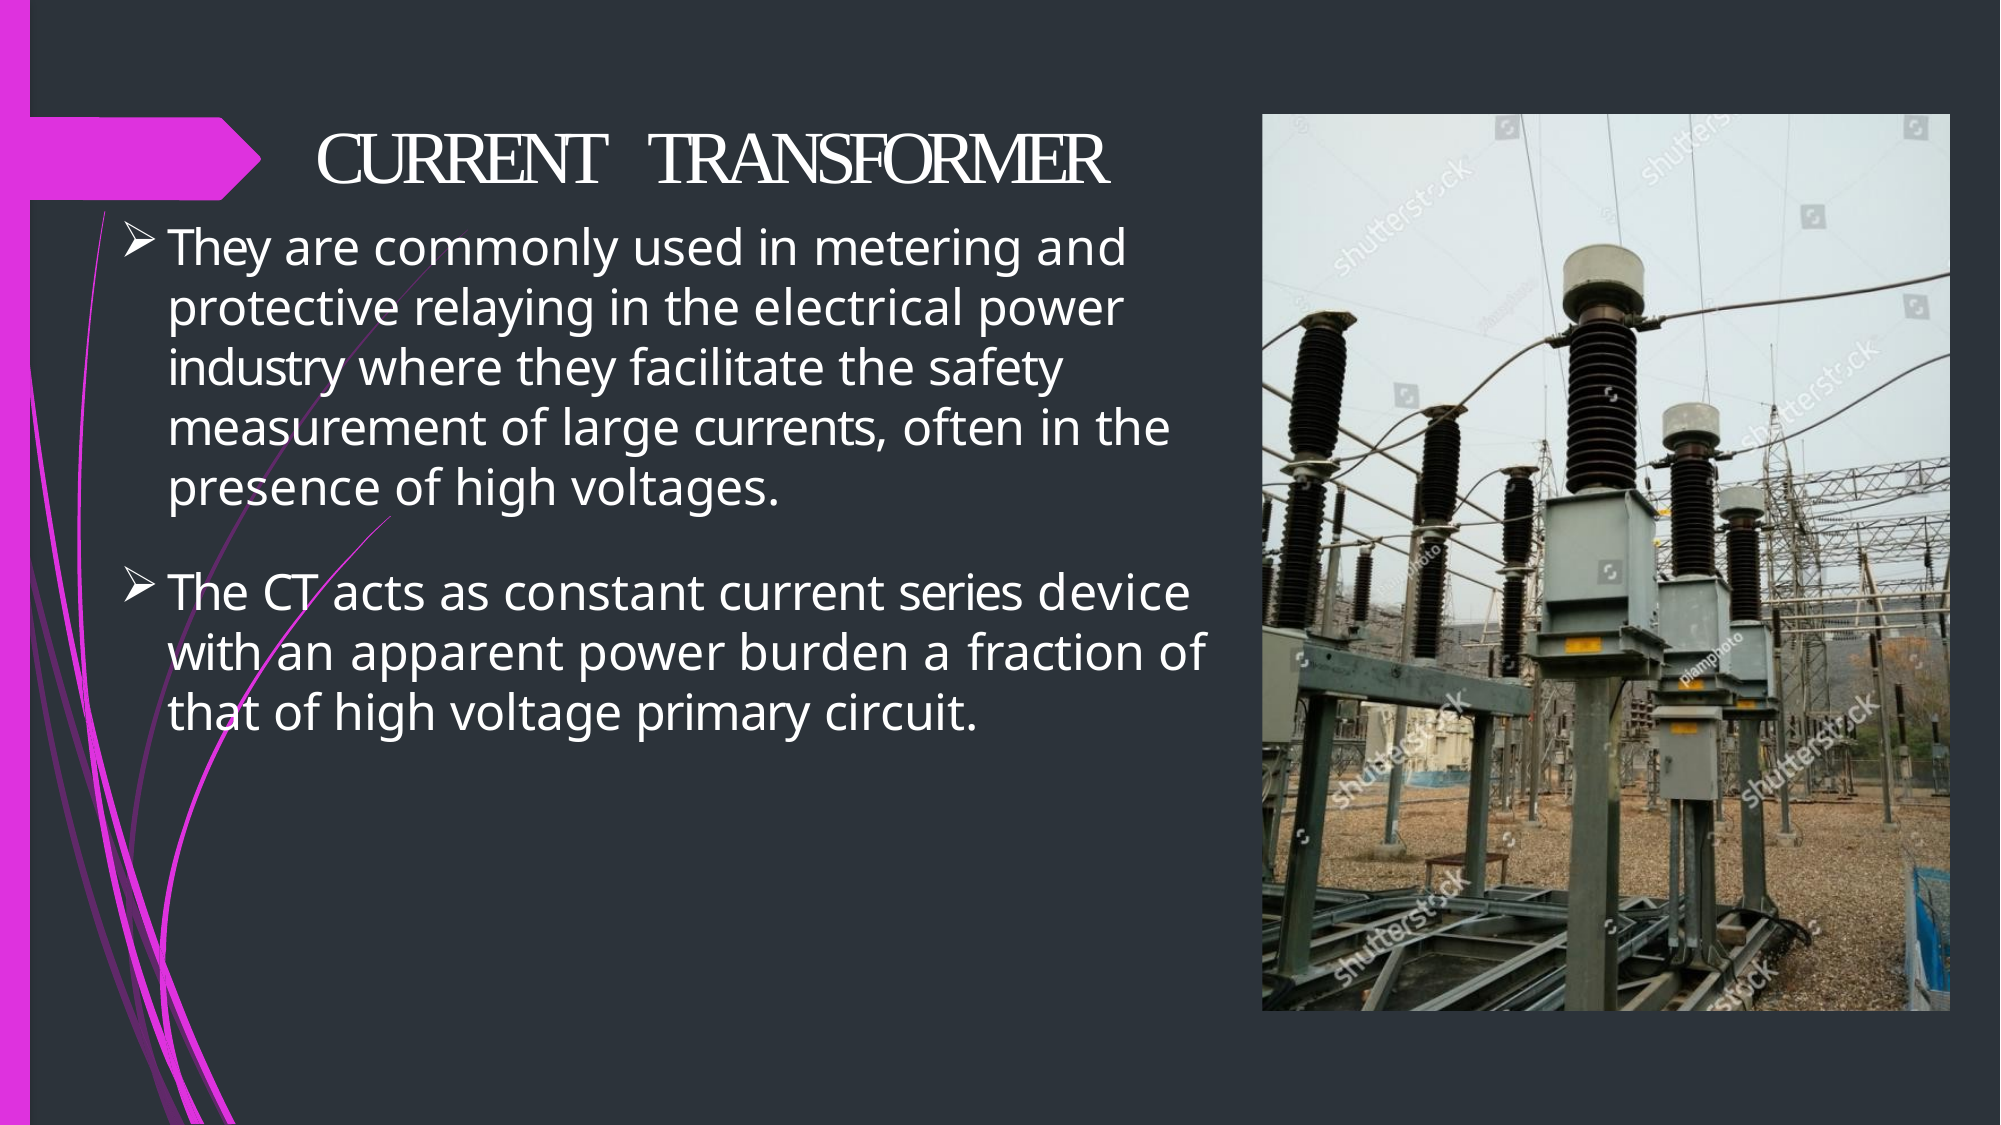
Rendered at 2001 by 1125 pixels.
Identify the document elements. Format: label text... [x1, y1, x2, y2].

title CURRENT TRANSFORMER [212, 79, 1675, 297]
text_box They are commonly used in metering and protective relaying in the electrical power industry where they facilitate the safety measurement of large currents, often in the presence of high voltages. The CT acts as constant current series device with an apparent power burden a fraction of that of high voltage primary circuit. [117, 213, 1249, 741]
picture [1262, 114, 1951, 1011]
